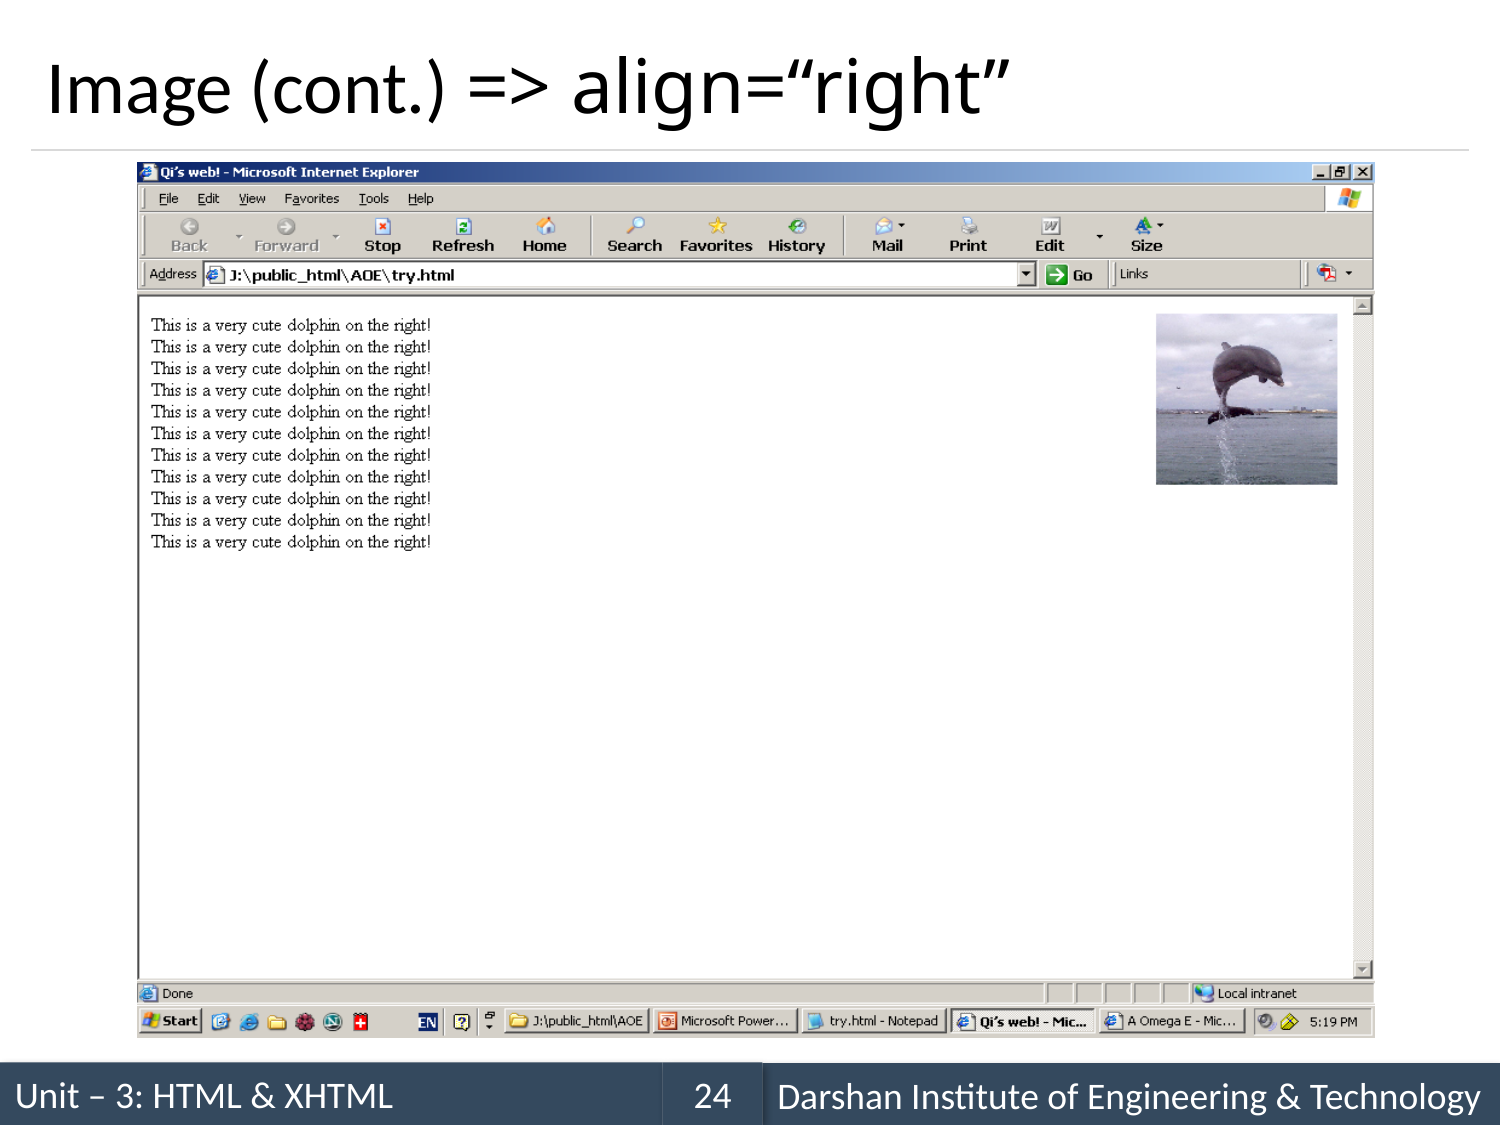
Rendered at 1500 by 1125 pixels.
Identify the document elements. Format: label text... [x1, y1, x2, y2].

title Image (cont.) => align=“right” [31, 17, 1469, 150]
picture [137, 162, 1376, 1038]
